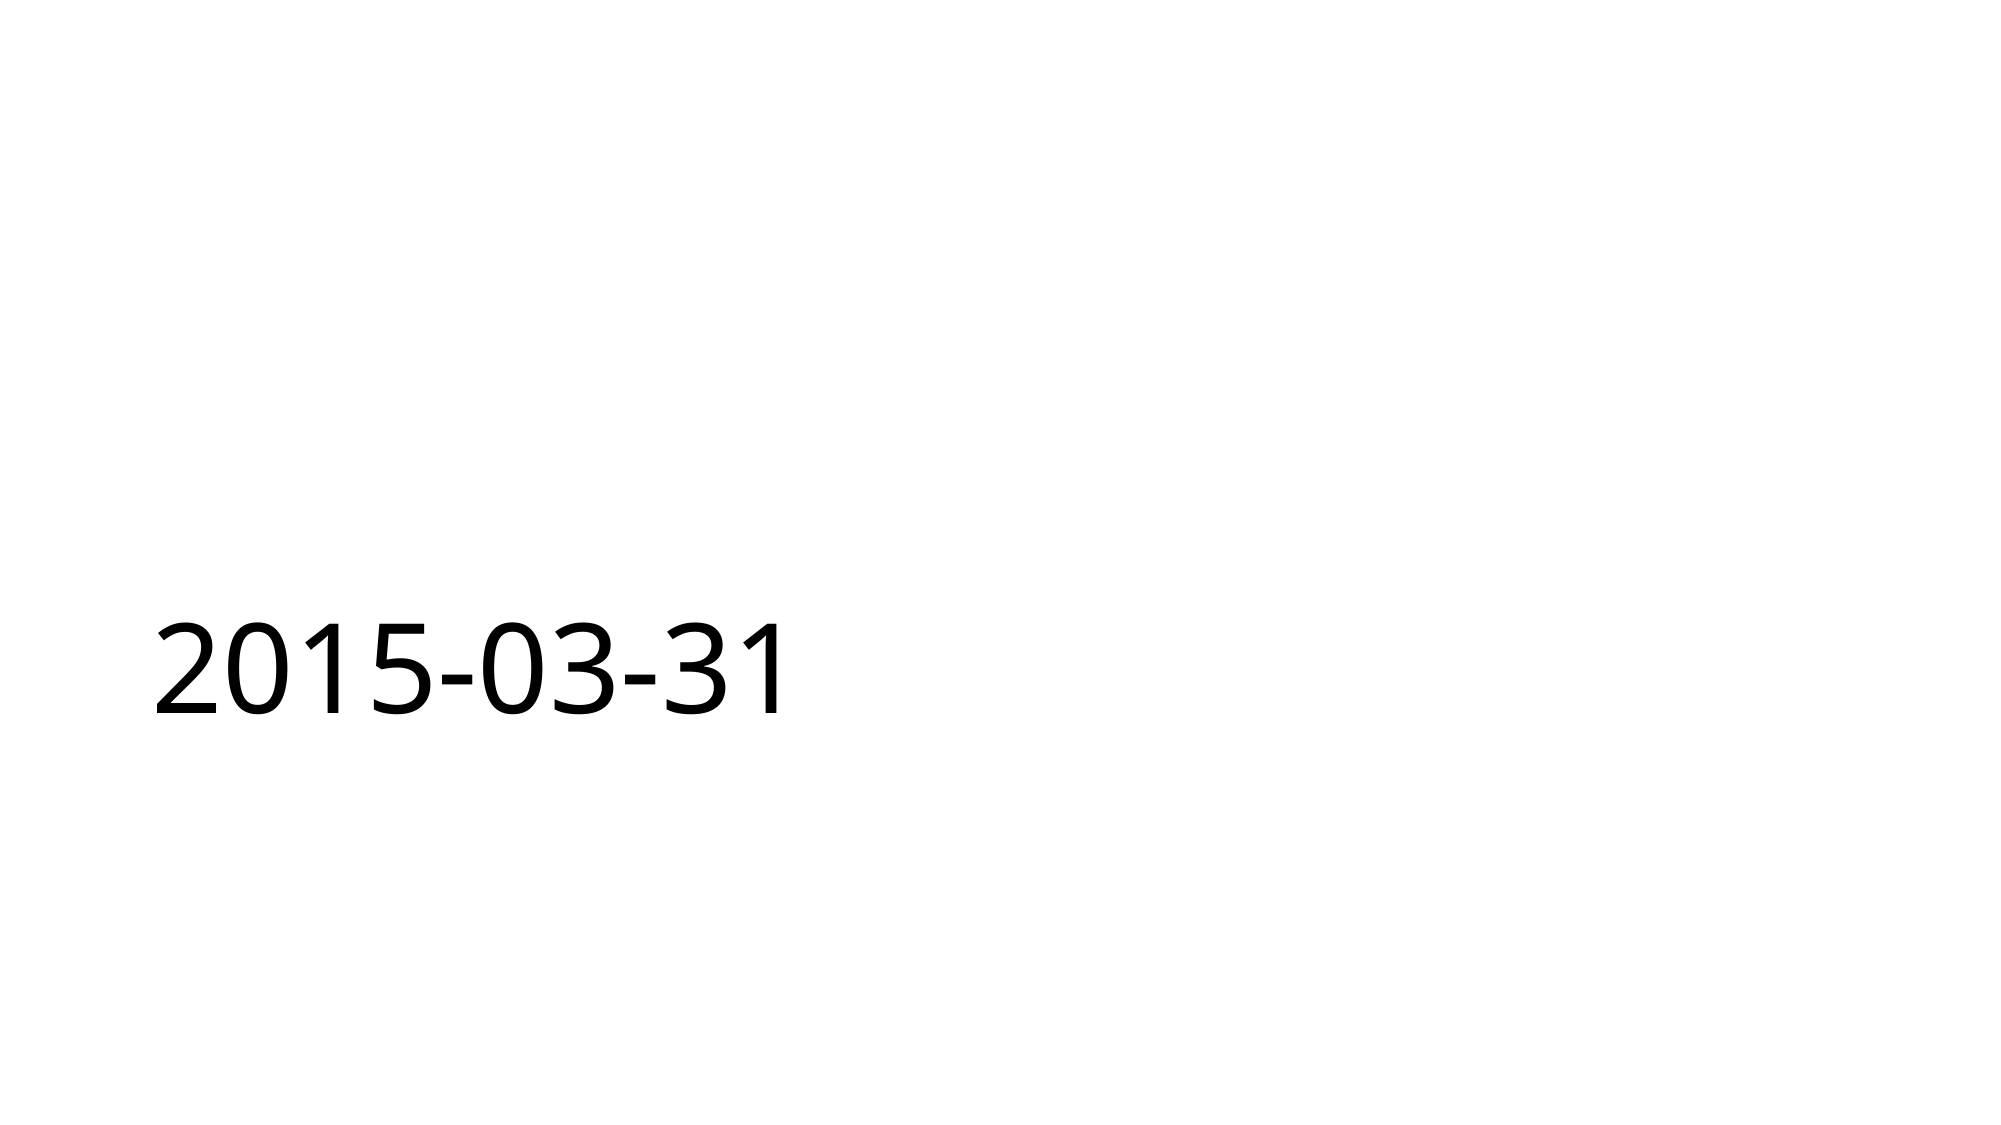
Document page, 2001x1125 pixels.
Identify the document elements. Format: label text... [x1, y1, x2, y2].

title 2015-03-31 [136, 280, 1862, 749]
